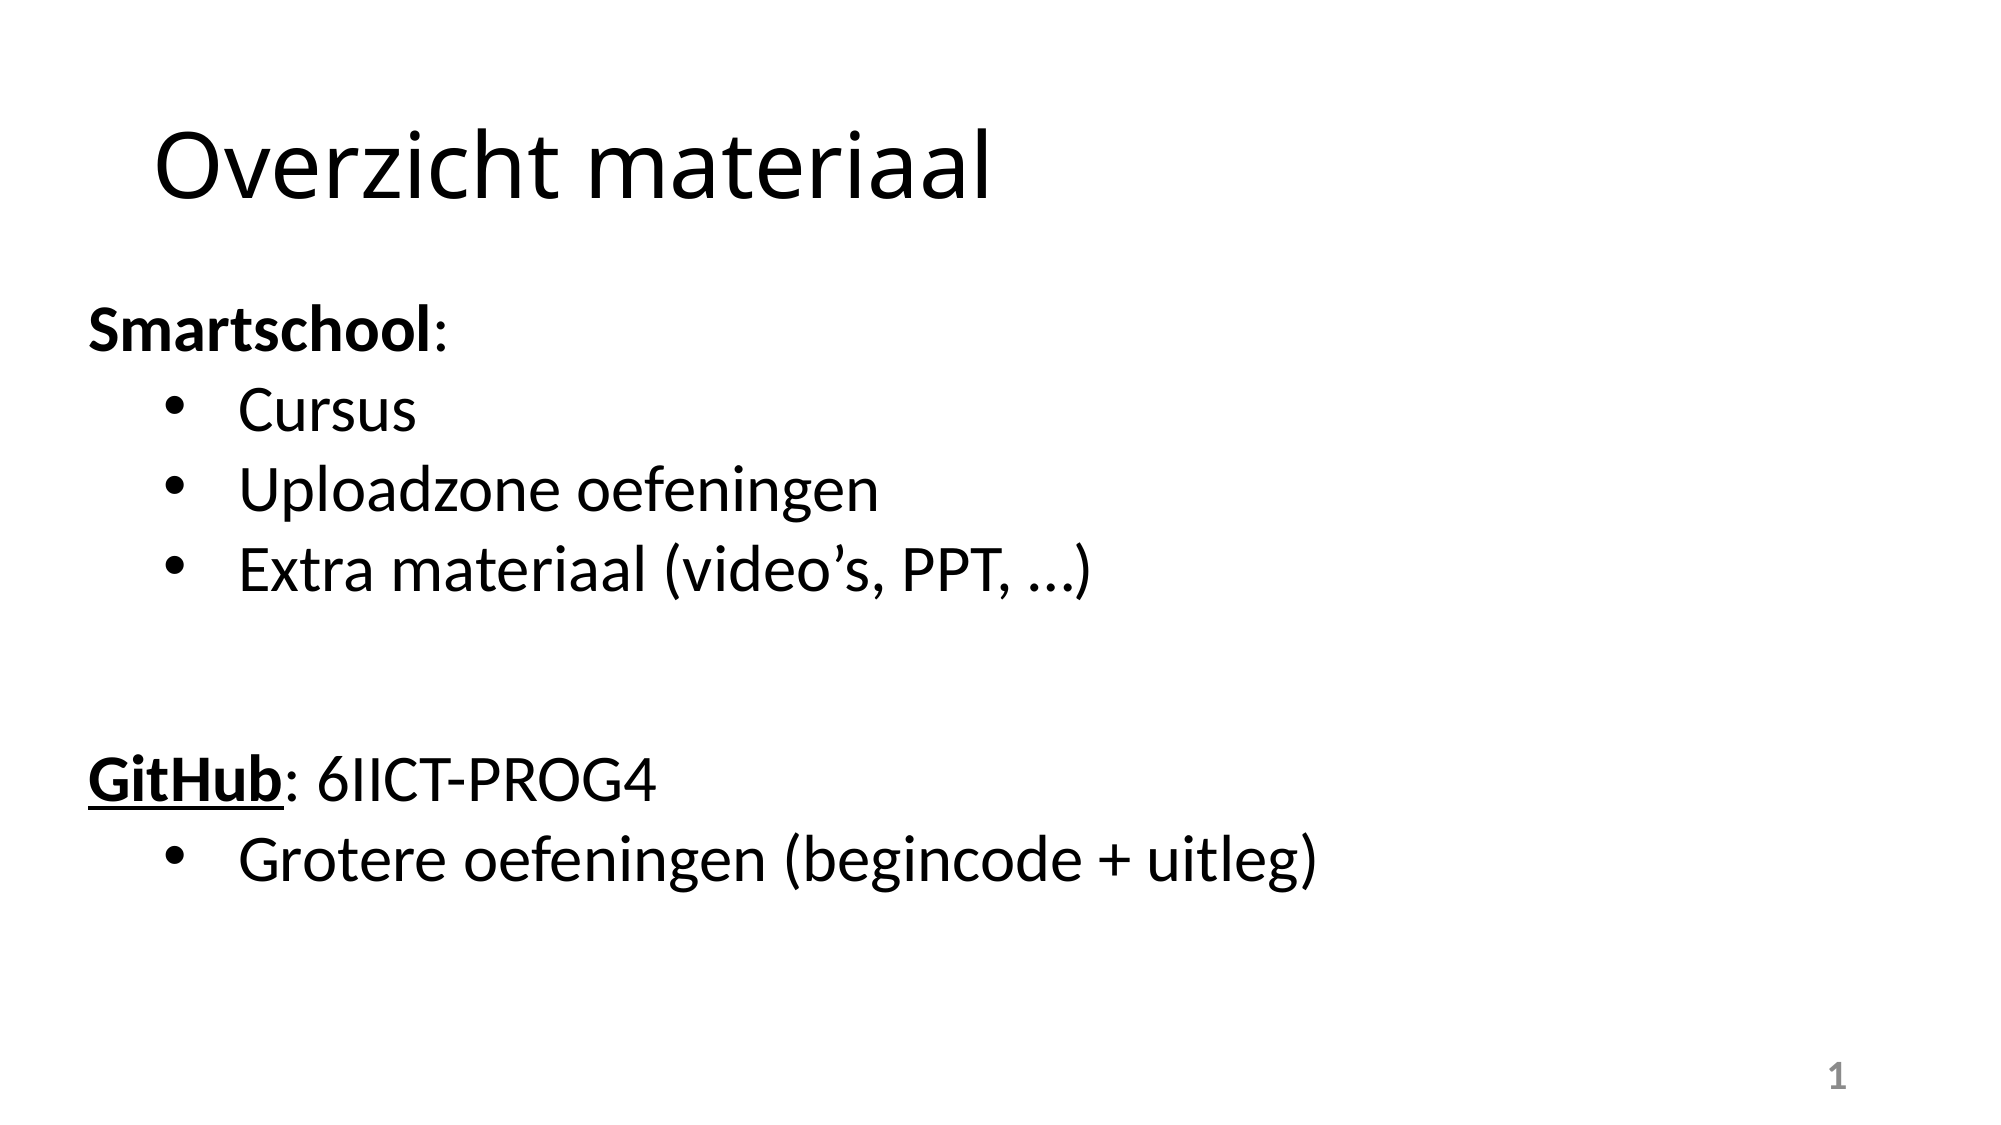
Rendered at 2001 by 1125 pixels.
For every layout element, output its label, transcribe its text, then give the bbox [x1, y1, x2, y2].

slide_number 1 [1412, 1042, 1863, 1103]
text_box GitHub: 6IICT-PROG4 Grotere oefeningen (begincode + uitleg) [73, 727, 1447, 903]
title Overzicht materiaal [137, 59, 1863, 278]
text_box Smartschool: Cursus Uploadzone oefeningen Extra materiaal (video’s, PPT, …) [73, 277, 1652, 612]
